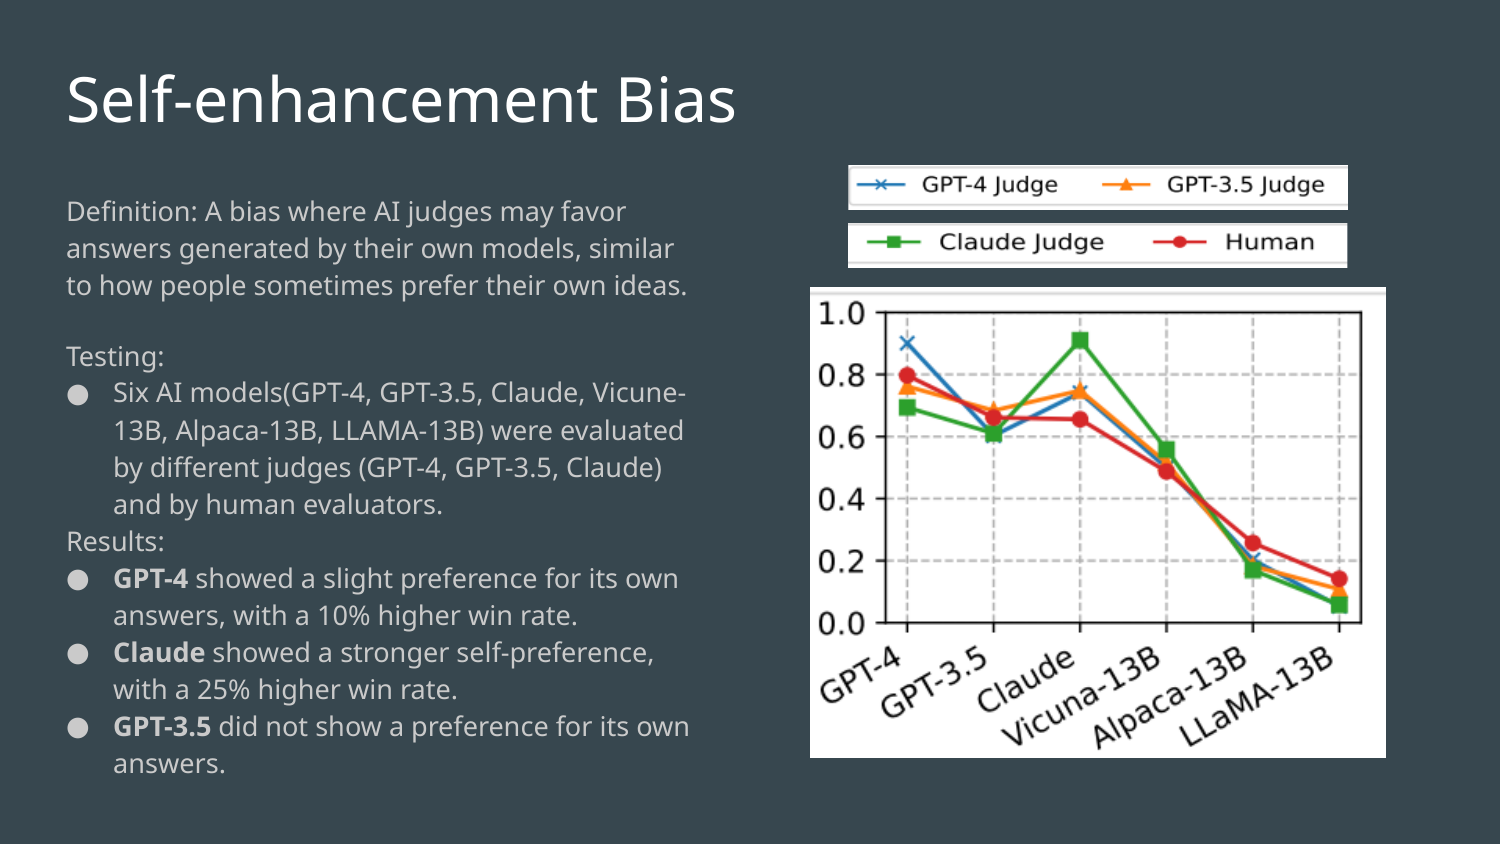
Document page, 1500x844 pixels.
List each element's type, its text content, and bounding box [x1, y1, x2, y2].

title Self-enhancement Bias [51, 44, 1449, 139]
picture [848, 164, 1349, 212]
picture [810, 287, 1387, 759]
picture [847, 222, 1348, 270]
list Definition: A bias where AI judges may favor answers generated by their own models, similar to how people sometimes prefer their own ideas. Testing: Six AI models(GPT-4, GPT-3.5, Claude, Vicune-13B, Alpaca-13B, LLAMA-13B) were evaluated by different judges (GPT-4, GPT-3.5, Claude) and by human evaluators. Results: GPT-4 showed a slight preference for its own answers, with a 10% higher win rate. Claude showed a stronger self-preference, with a 25% higher win rate. GPT-3.5 did not show a preference for its own answers. [51, 174, 708, 735]
